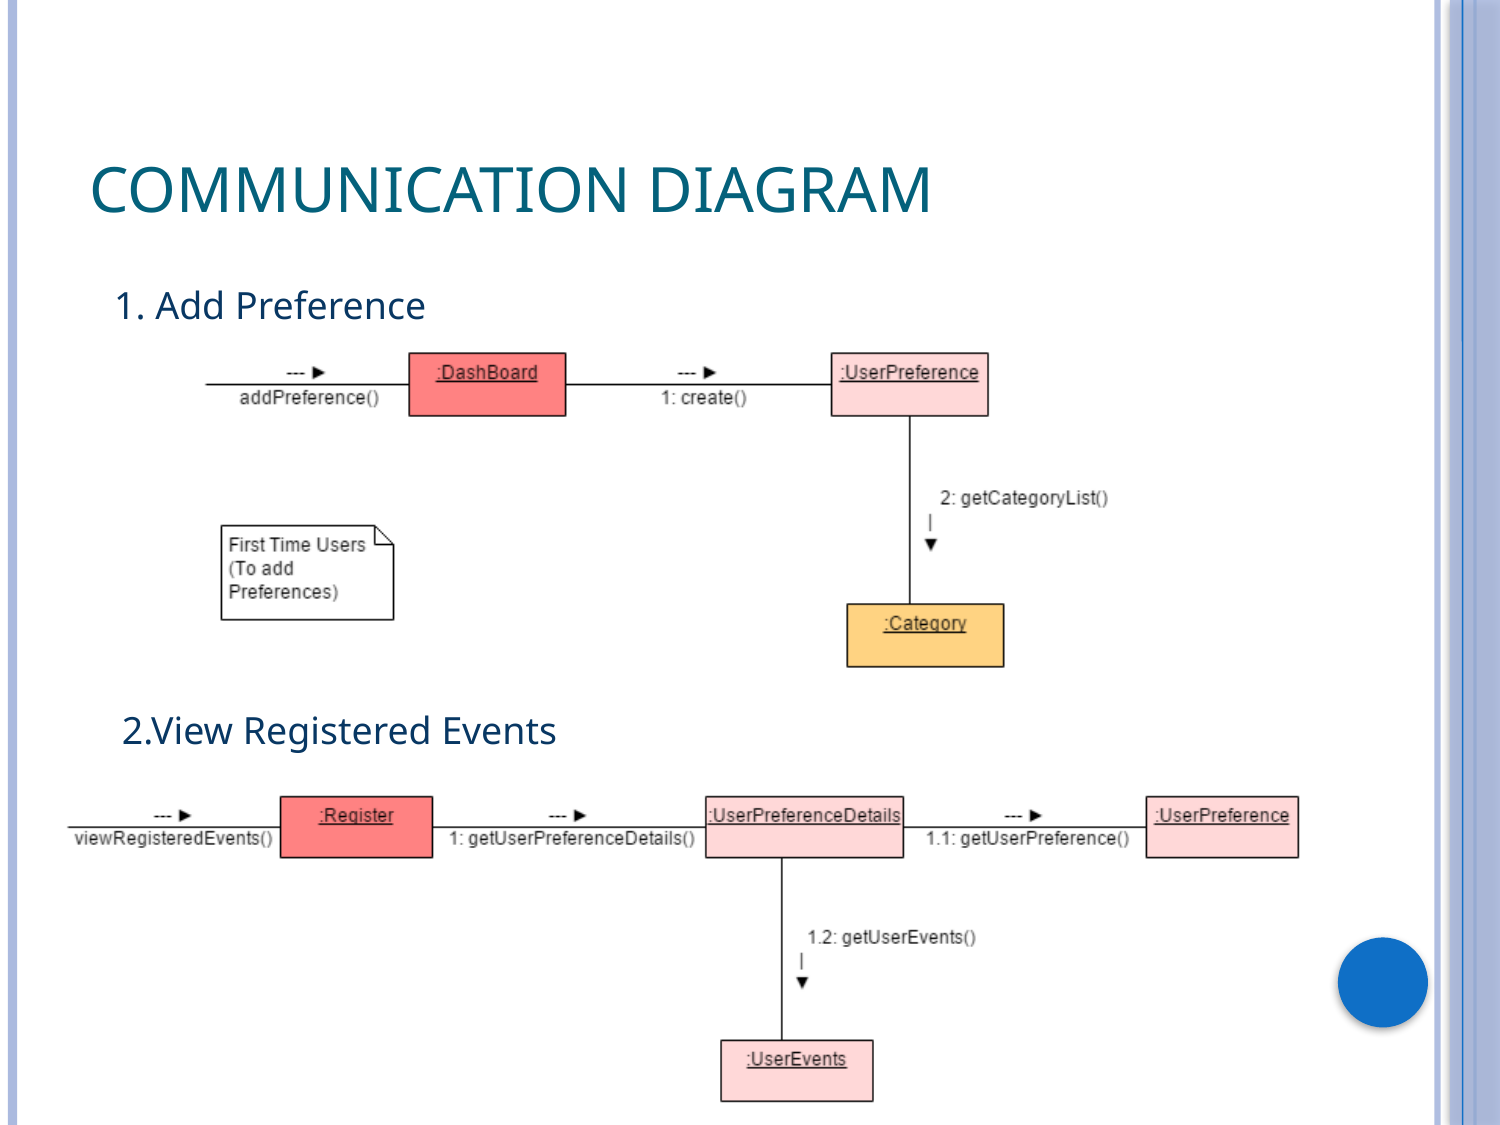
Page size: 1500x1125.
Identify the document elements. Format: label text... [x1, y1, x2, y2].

picture [36, 780, 1313, 1116]
text_box 2.View Registered Events [107, 699, 573, 760]
picture [174, 336, 1145, 682]
title COMMUNICATION DIAGRAM [75, 45, 1300, 233]
text_box 1. Add Preference [99, 274, 442, 335]
